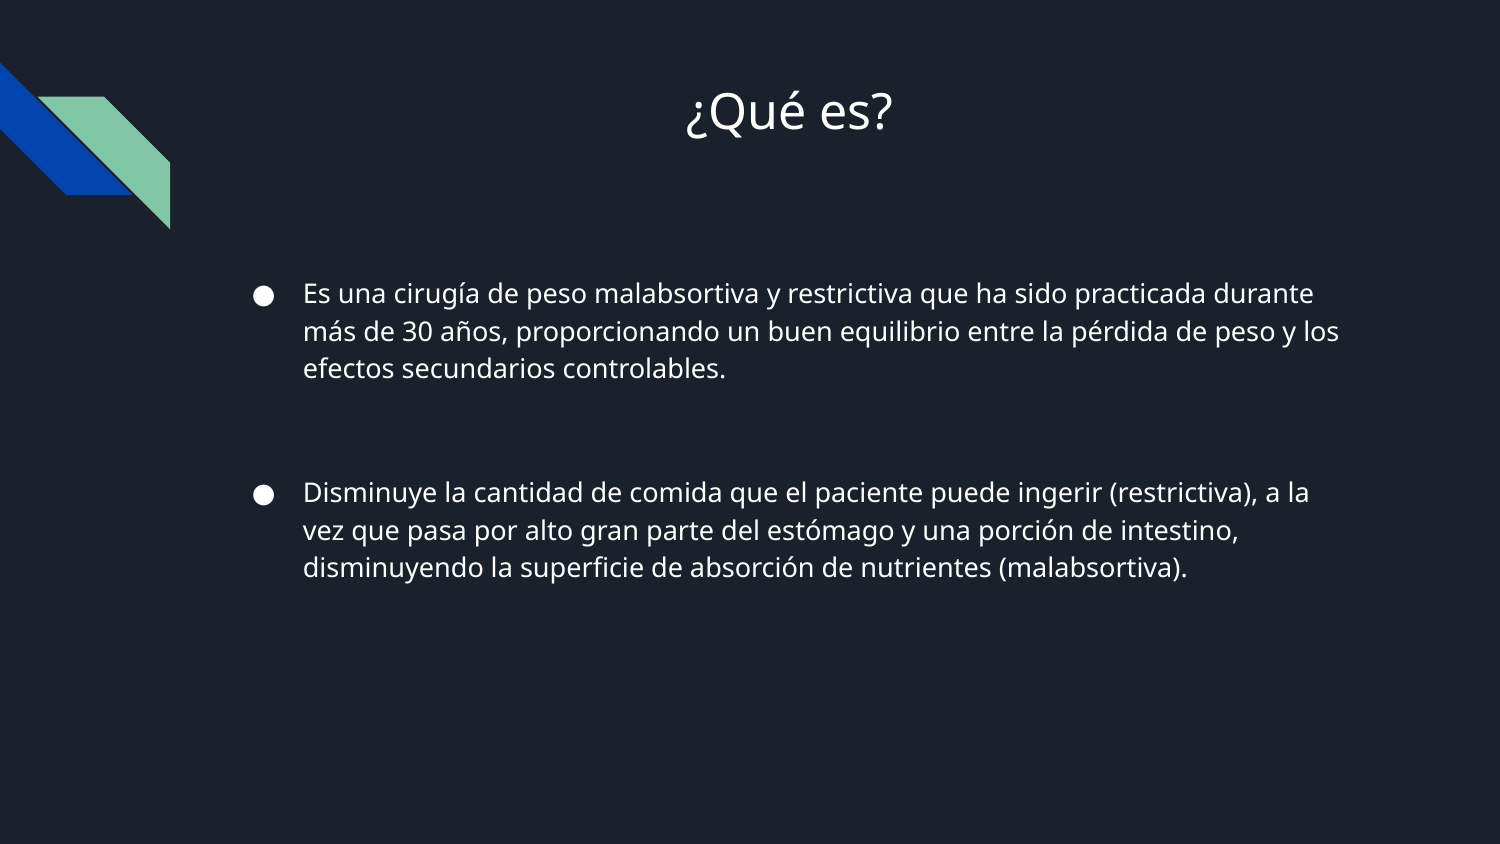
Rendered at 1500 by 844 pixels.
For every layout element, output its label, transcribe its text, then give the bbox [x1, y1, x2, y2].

title ¿Qué es? [212, 64, 1368, 215]
list Es una cirugía de peso malabsortiva y restrictiva que ha sido practicada durante más de 30 años, proporcionando un buen equilibrio entre la pérdida de peso y los efectos secundarios controlables. Disminuye la cantidad de comida que el paciente puede ingerir (restrictiva), a la vez que pasa por alto gran parte del estómago y una porción de intestino, disminuyendo la superficie de absorción de nutrientes (malabsortiva). [212, 257, 1368, 735]
